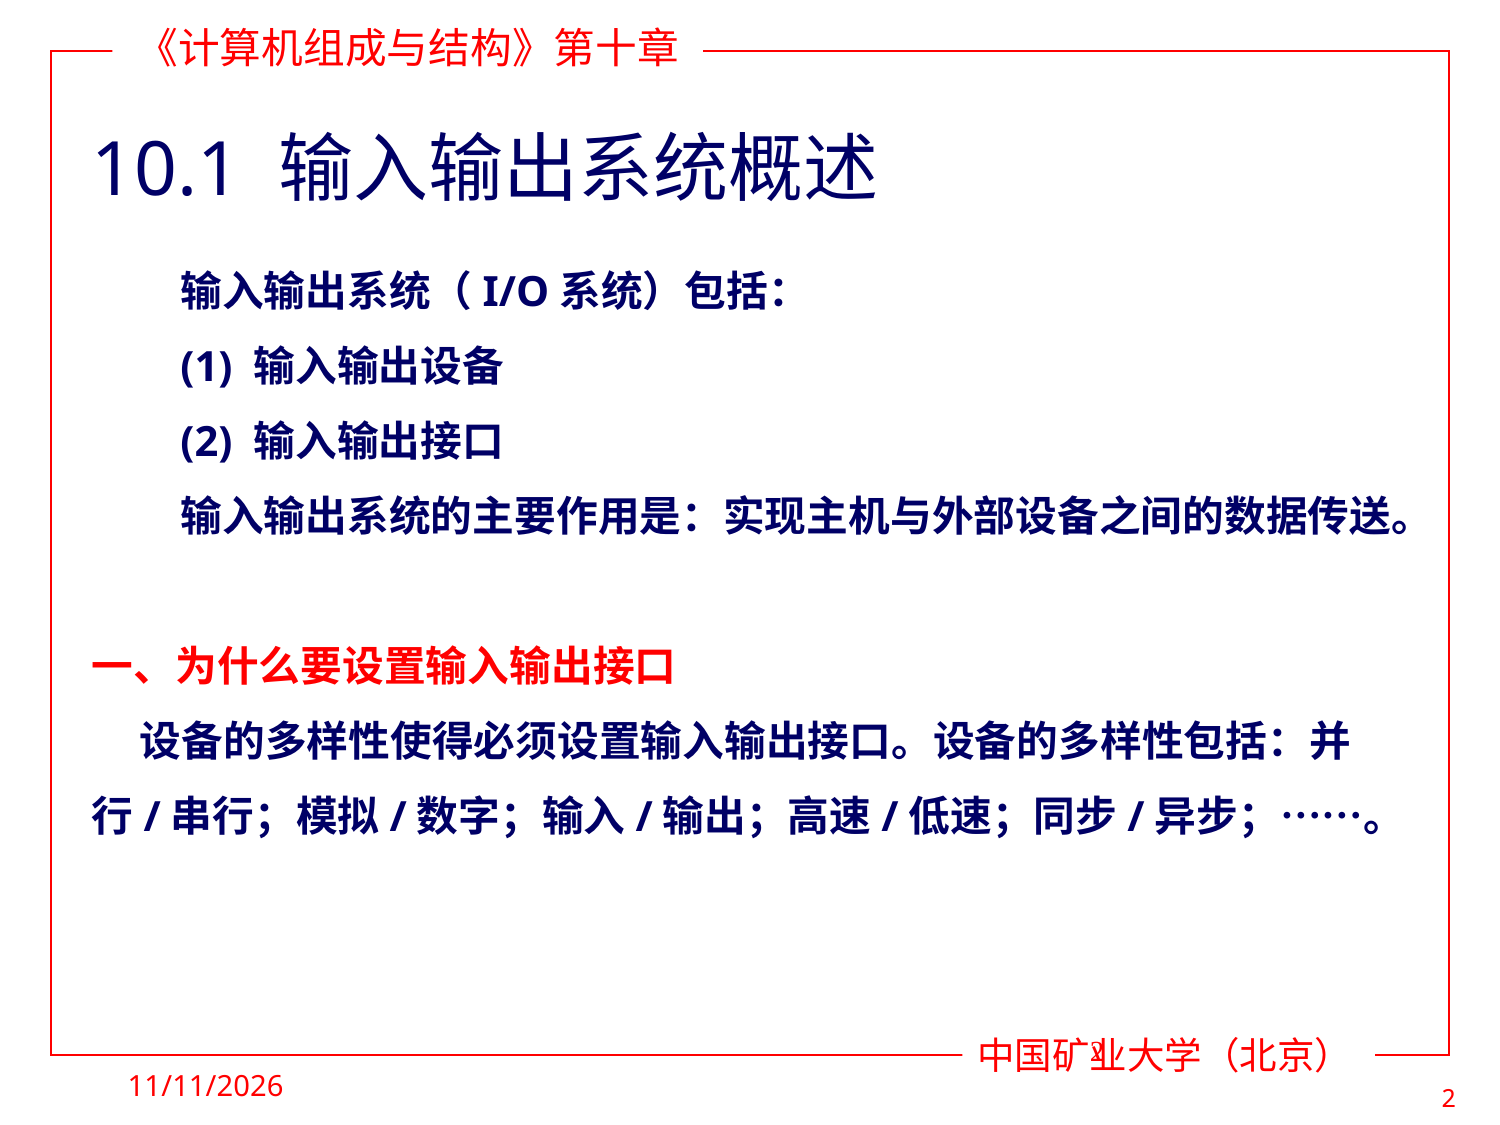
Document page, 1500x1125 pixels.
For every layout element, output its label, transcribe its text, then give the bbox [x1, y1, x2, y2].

slide_number 2 [1074, 1041, 1388, 1100]
subtitle 输入输出系统（I/O系统）包括： (1) 输入输出设备 (2) 输入输出接口 输入输出系统的主要作用是：实现主机与外部设备之间的数据传送。 一、为什么要设置输入输出接口 设备的多样性使得必须设置输入输出接口。设备的多样性包括：并行/串行；模拟/数字；输入/输出；高速/低速；同步/异步；……。 [76, 231, 1435, 1041]
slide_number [112, 1050, 425, 1125]
title 10.1 输入输出系统概述 [76, 111, 1435, 219]
